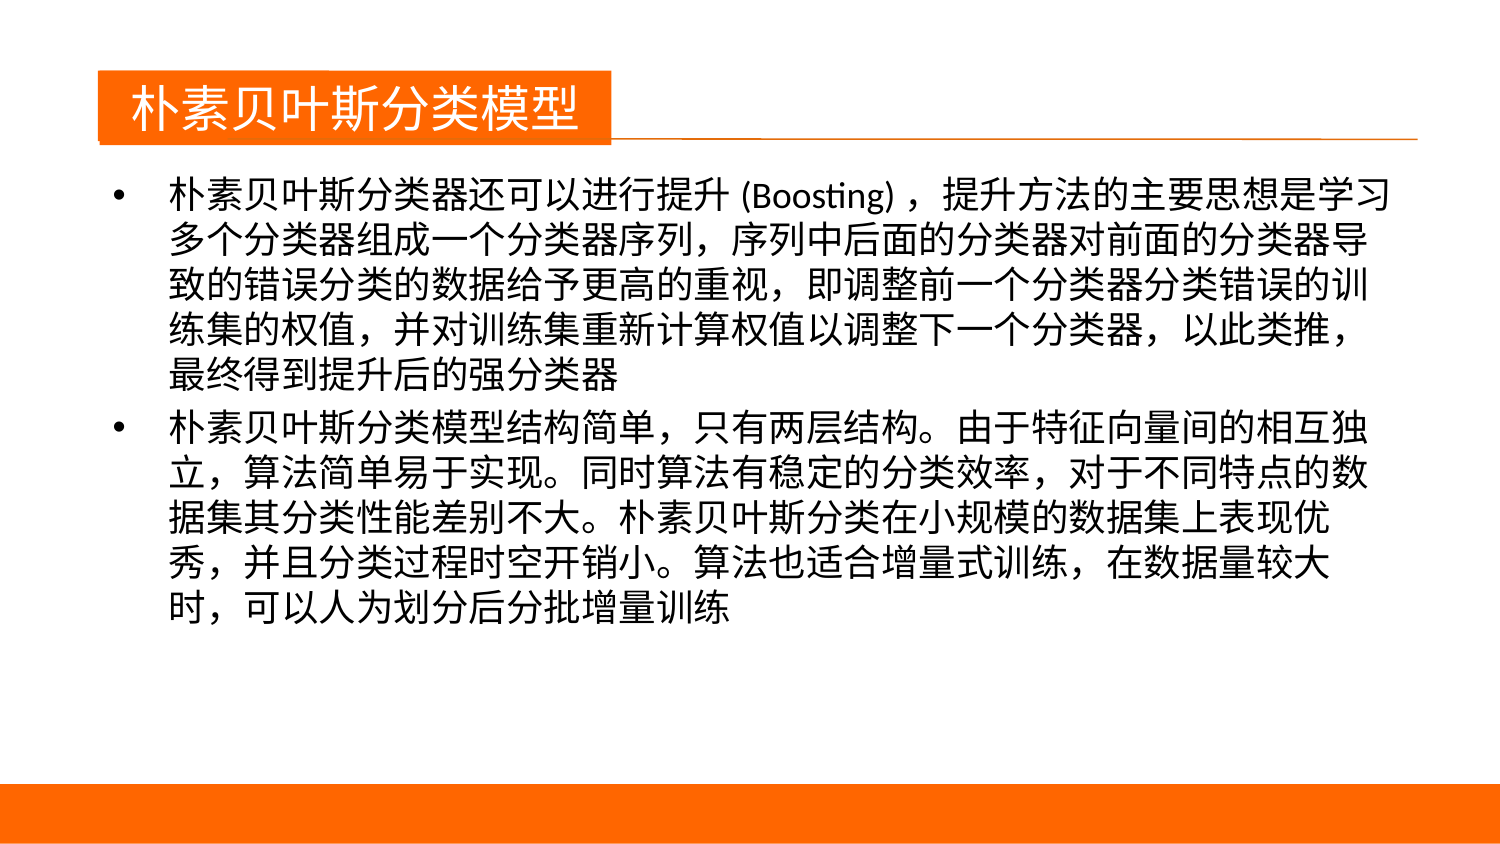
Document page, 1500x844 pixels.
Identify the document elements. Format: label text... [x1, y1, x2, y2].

text_box 朴素贝叶斯分类模型 [99, 70, 612, 146]
text_box [96, 68, 331, 143]
text_box 朴素贝叶斯分类器还可以进行提升(Boosting)，提升方法的主要思想是学习多个分类器组成一个分类器序列，序列中后面的分类器对前面的分类器导致的错误分类的数据给予更高的重视，即调整前一个分类器分类错误的训练集的权值，并对训练集重新计算权值以调整下一个分类器，以此类推，最终得到提升后的强分类器 朴素贝叶斯分类模型结构简单，只有两层结构。由于特征向量间的相互独立，算法简单易于实现。同时算法有稳定的分类效率，对于不同特点的数据集其分类性能差别不大。朴素贝叶斯分类在小规模的数据集上表现优秀，并且分类过程时空开销小。算法也适合增量式训练，在数据量较大时，可以人为划分后分批增量训练 [97, 164, 1418, 637]
text_box [0, 782, 1500, 844]
